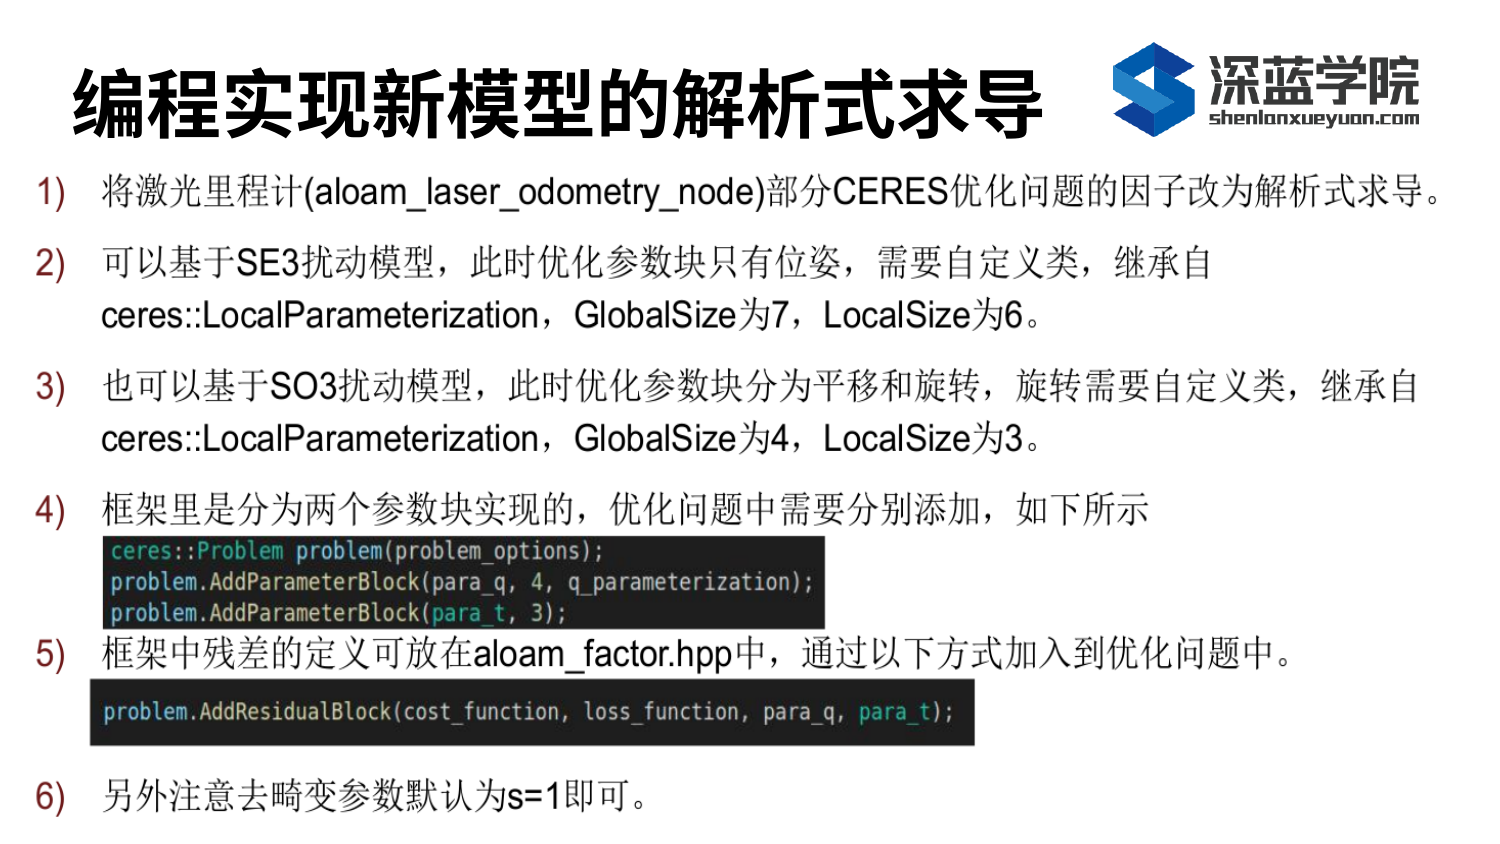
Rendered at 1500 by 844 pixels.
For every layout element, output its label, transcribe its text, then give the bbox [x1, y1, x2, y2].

title 编程实现新模型的解析式求导 [56, 28, 1407, 152]
picture [1112, 42, 1419, 137]
picture [18, 152, 1477, 844]
